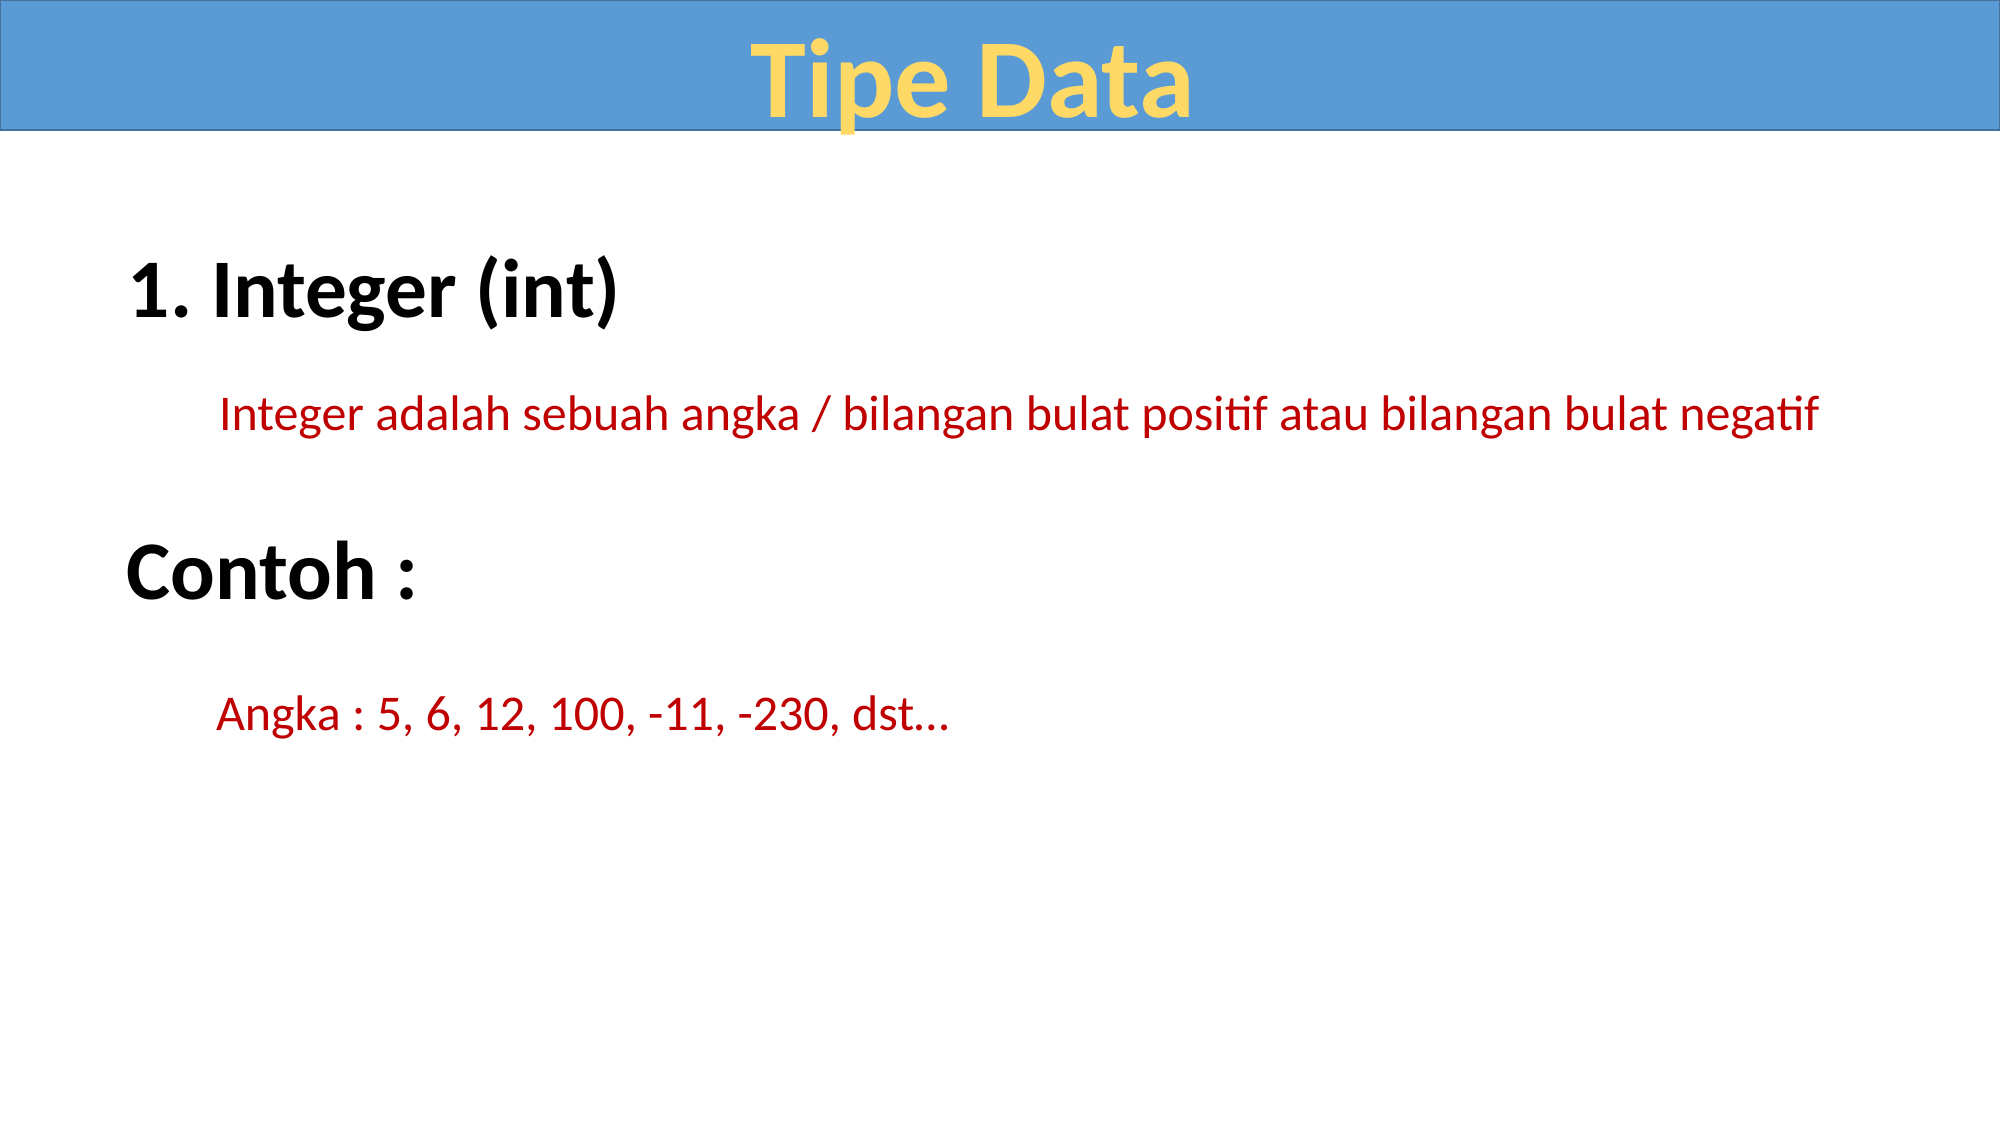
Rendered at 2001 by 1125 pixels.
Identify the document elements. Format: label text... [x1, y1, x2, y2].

text_box Contoh : [111, 508, 434, 624]
text_box 1. Integer (int) [112, 226, 637, 342]
text_box Integer adalah sebuah angka / bilangan bulat positif atau bilangan bulat negatif [204, 373, 1835, 449]
text_box Angka : 5, 6, 12, 100, -11, -230, dst… [201, 673, 965, 749]
text_box [0, 0, 735, 131]
text_box Tipe Data [735, 0, 1211, 148]
text_box [1211, 0, 2000, 131]
